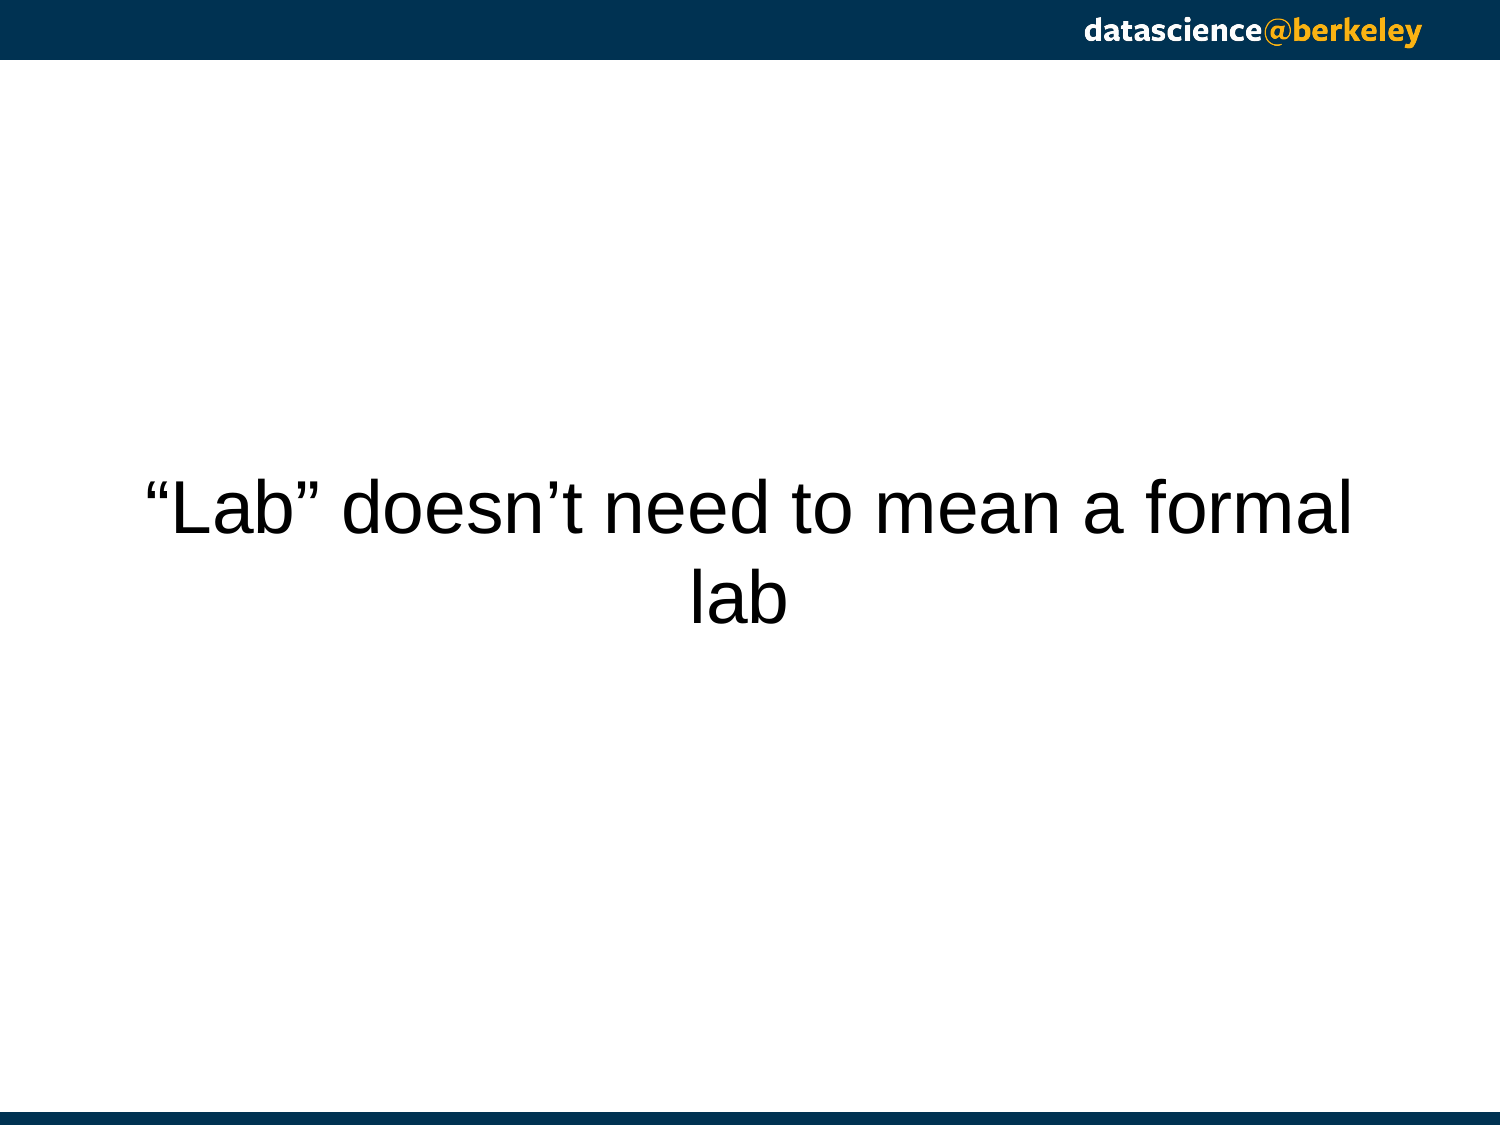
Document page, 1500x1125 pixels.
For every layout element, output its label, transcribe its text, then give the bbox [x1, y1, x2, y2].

list “Lab” doesn’t need to mean a formal lab [75, 262, 1425, 1005]
picture [1079, 10, 1431, 52]
